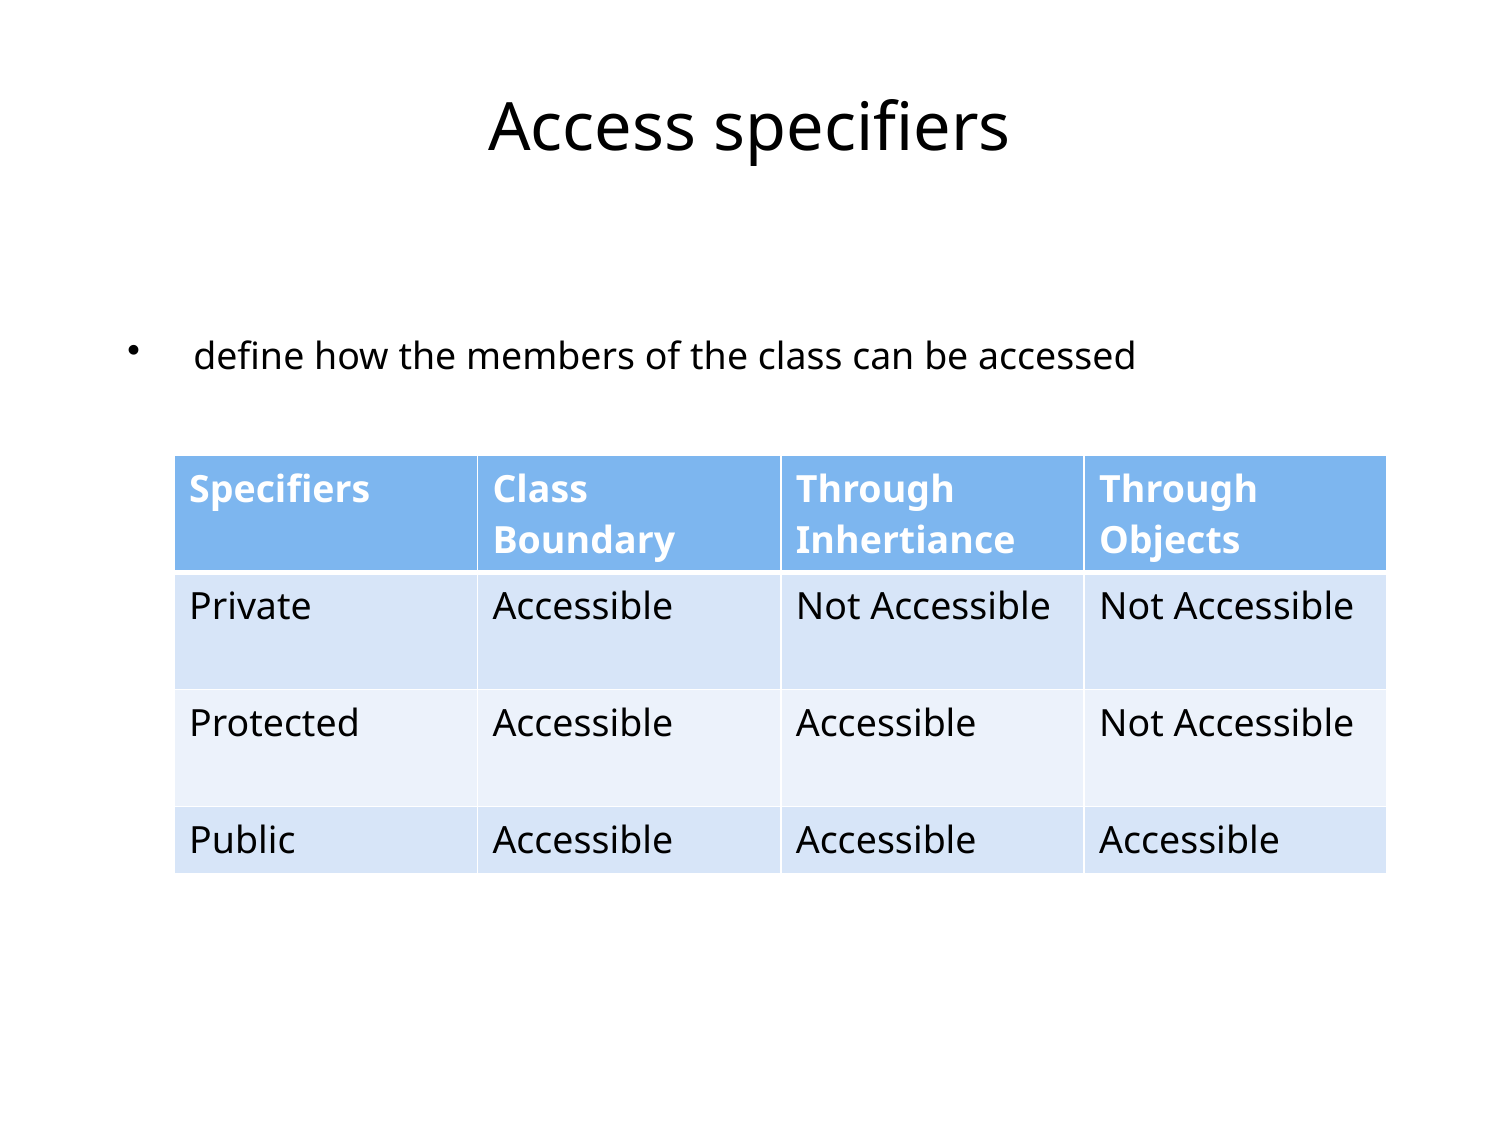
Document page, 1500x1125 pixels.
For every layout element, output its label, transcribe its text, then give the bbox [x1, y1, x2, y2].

table_cell Accessible [782, 690, 1083, 806]
table_cell Not Accessible [1085, 690, 1386, 806]
table_cell Private [175, 575, 477, 689]
table_cell Accessible [478, 690, 780, 806]
list define how the members of the class can be accessed [112, 324, 1388, 1001]
table_cell Accessible [1085, 807, 1386, 873]
table_cell Accessible [782, 807, 1083, 873]
table_cell Accessible [478, 575, 780, 689]
table_cell Accessible [478, 807, 780, 873]
table_header Through Inhertiance [782, 456, 1083, 570]
table_cell Not Accessible [782, 575, 1083, 689]
table_header Class Boundary [478, 456, 780, 570]
table_cell Not Accessible [1085, 575, 1386, 689]
table_cell Protected [175, 690, 477, 806]
table_header Specifiers [175, 456, 477, 570]
title Access specifiers [74, 44, 1426, 204]
table_cell Public [175, 807, 477, 873]
table_header Through Objects [1085, 456, 1386, 570]
